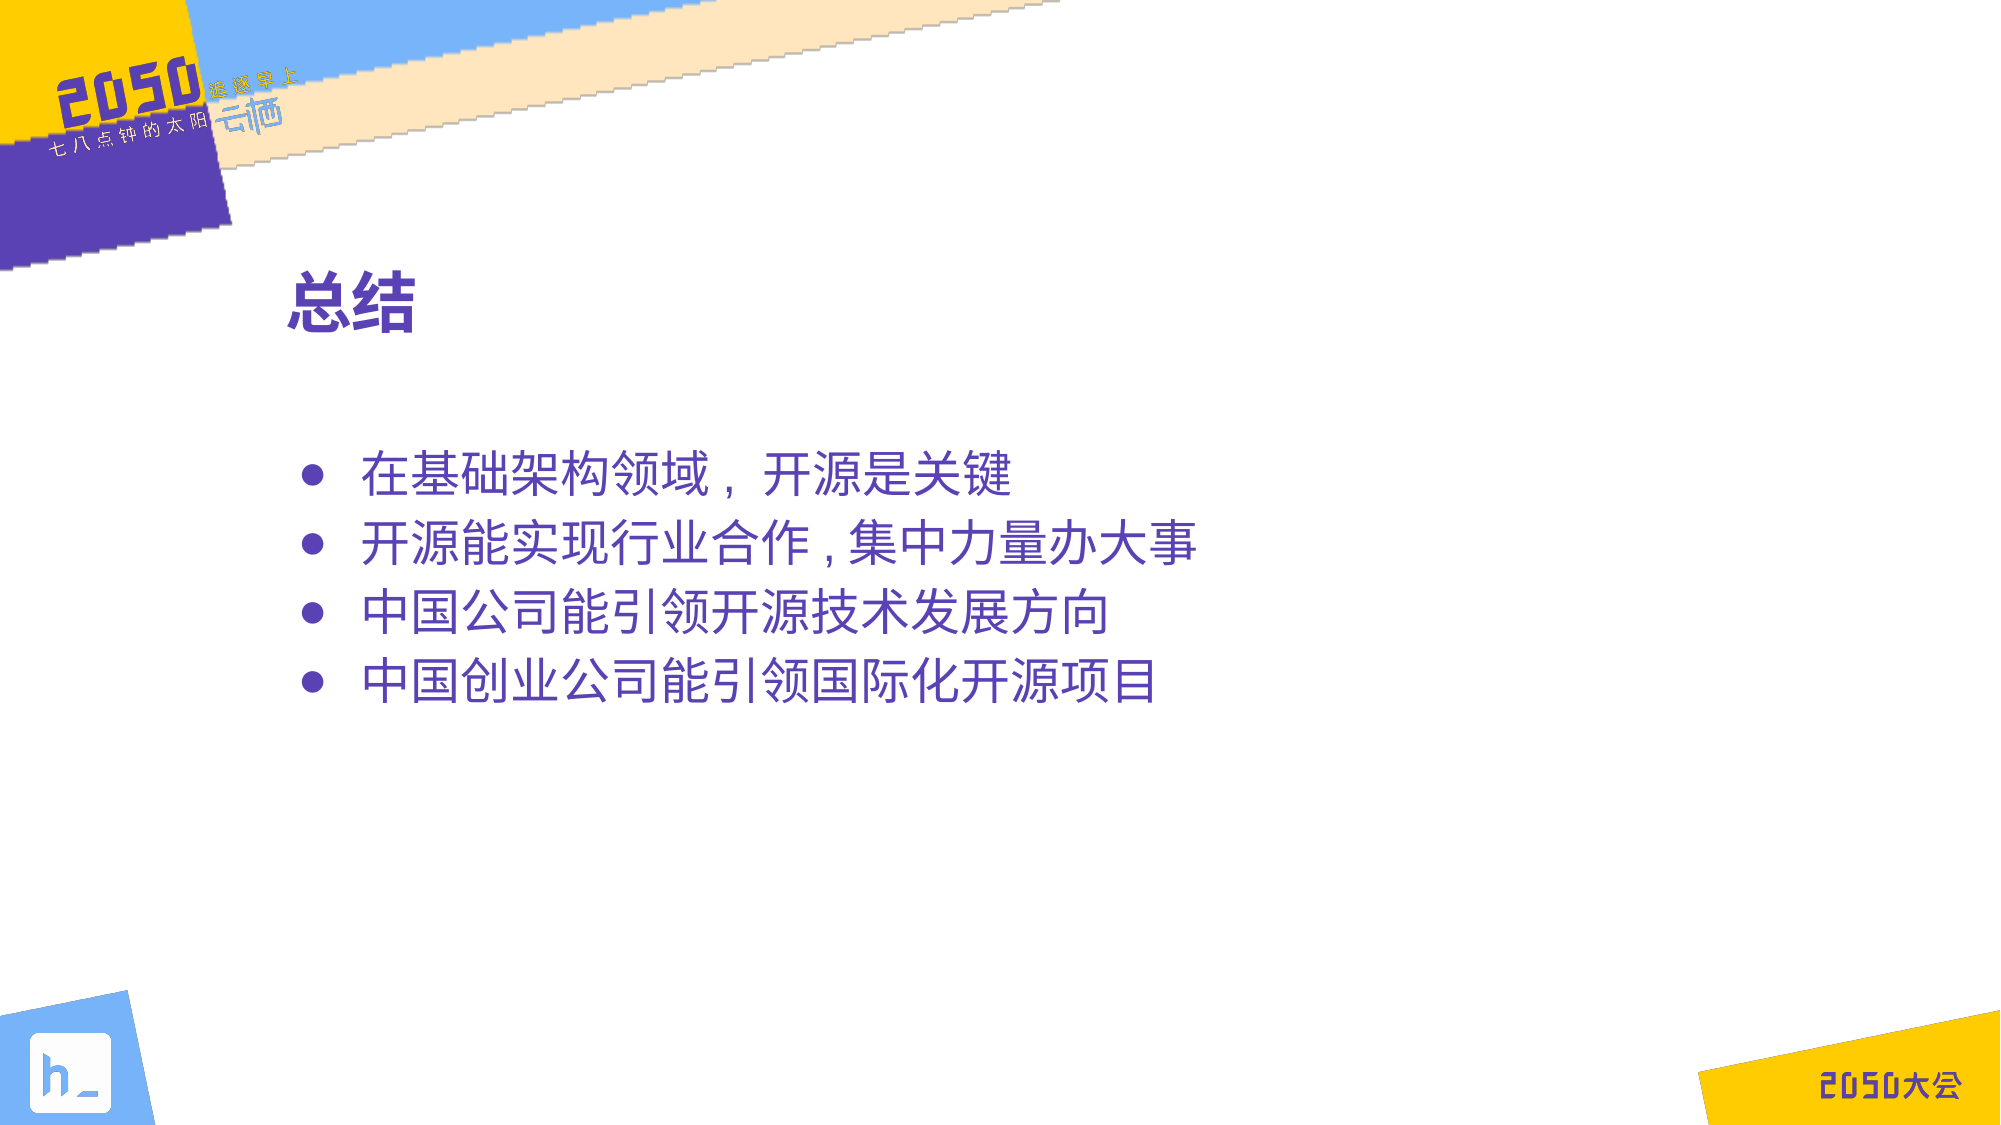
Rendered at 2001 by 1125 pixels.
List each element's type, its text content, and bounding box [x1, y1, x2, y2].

picture [0, 0, 1151, 312]
picture [0, 990, 177, 1125]
picture [1697, 1009, 2000, 1125]
text_box 总结 在基础架构领域, 开源是关键 开源能实现行业合作,集中力量办大事 中国公司能引领开源技术发展方向 中国创业公司能引领国际化开源项目 [270, 234, 1750, 1031]
